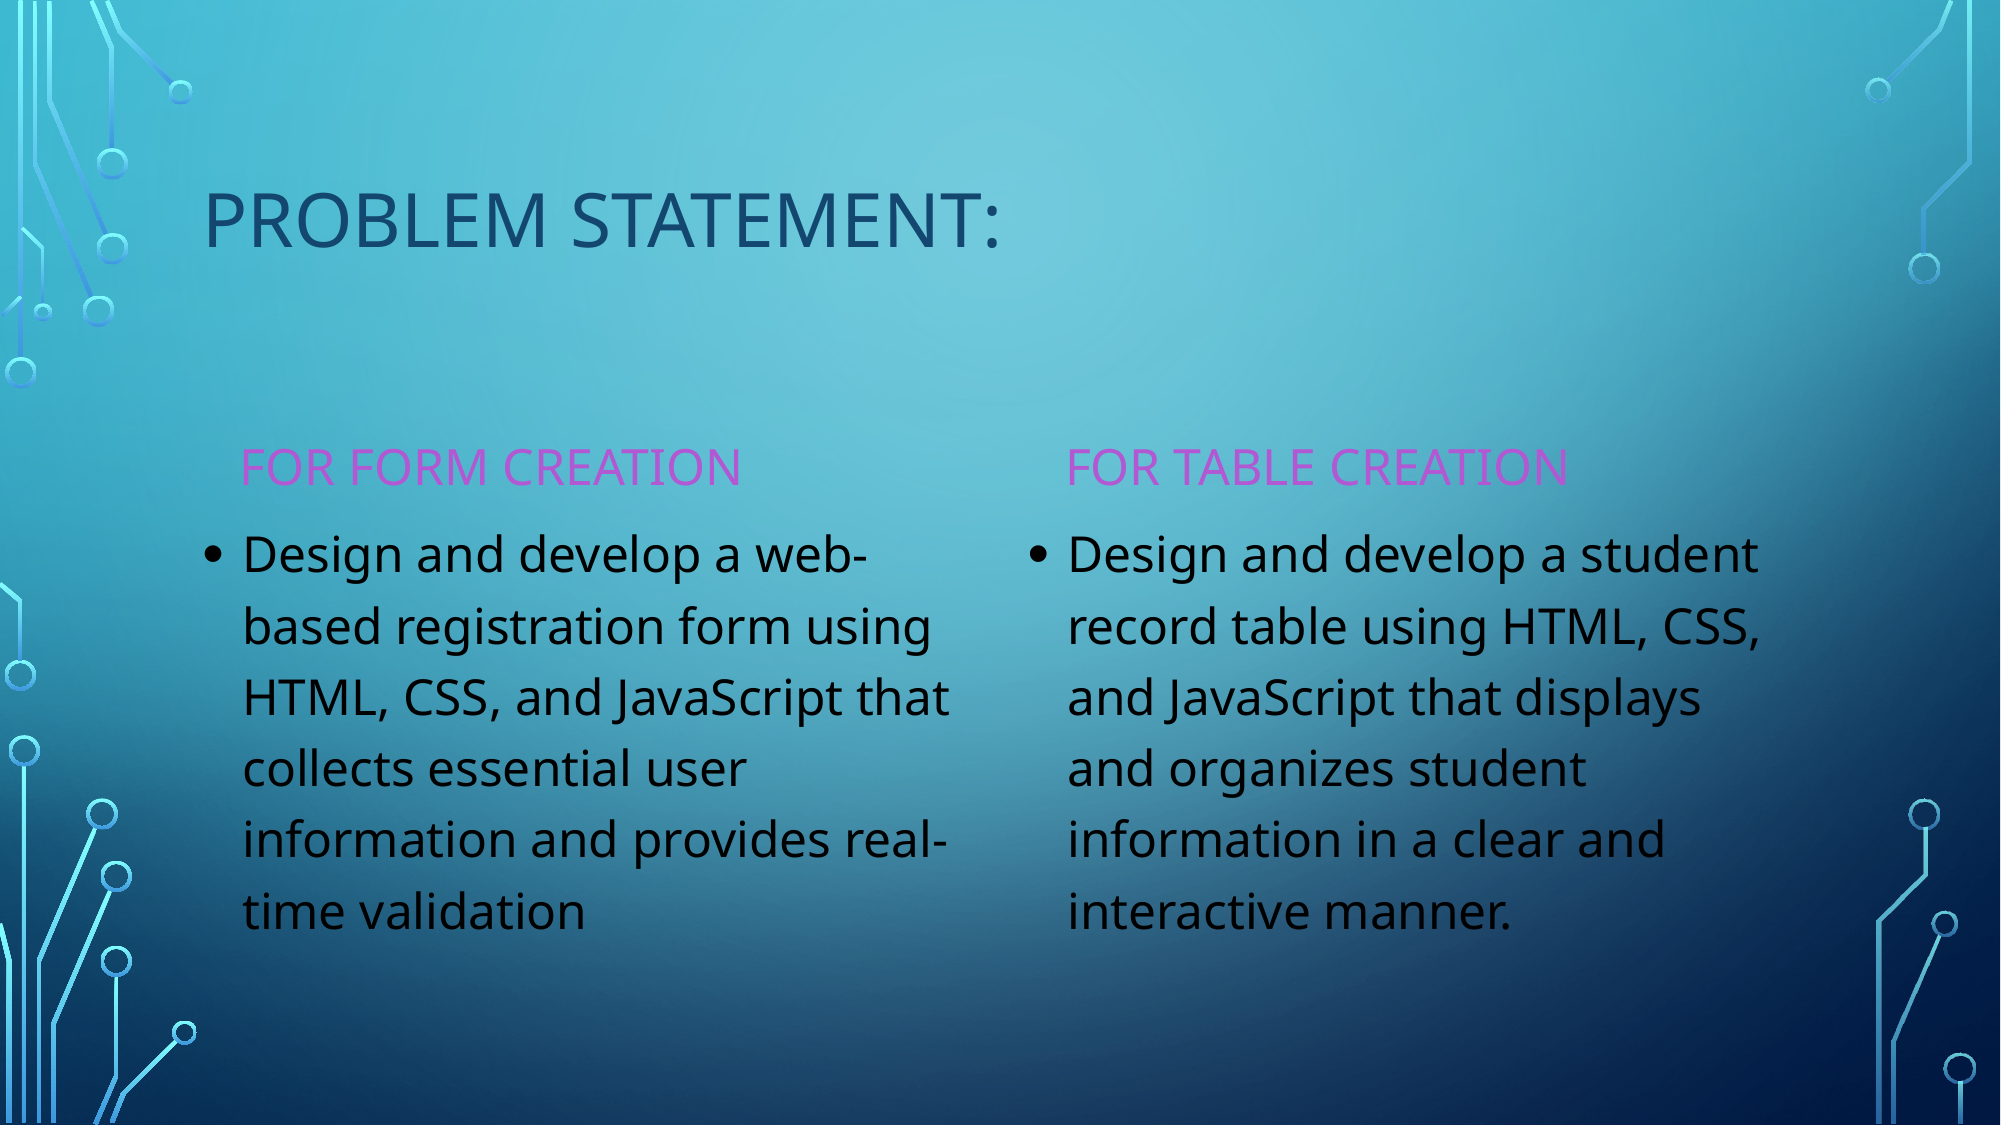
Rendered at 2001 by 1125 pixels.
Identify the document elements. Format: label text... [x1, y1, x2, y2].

list FOR FORM CREATION [224, 369, 988, 504]
list FOR TABLE CREATION [1050, 369, 1813, 504]
title PROBLEM STATEMENT: [187, 101, 1813, 344]
list Design and develop a web-based registration form using HTML, CSS, and JavaScript that collects essential user information and provides real-time validation [187, 504, 988, 950]
list Design and develop a student record table using HTML, CSS, and JavaScript that displays and organizes student information in a clear and interactive manner. [1012, 504, 1813, 950]
